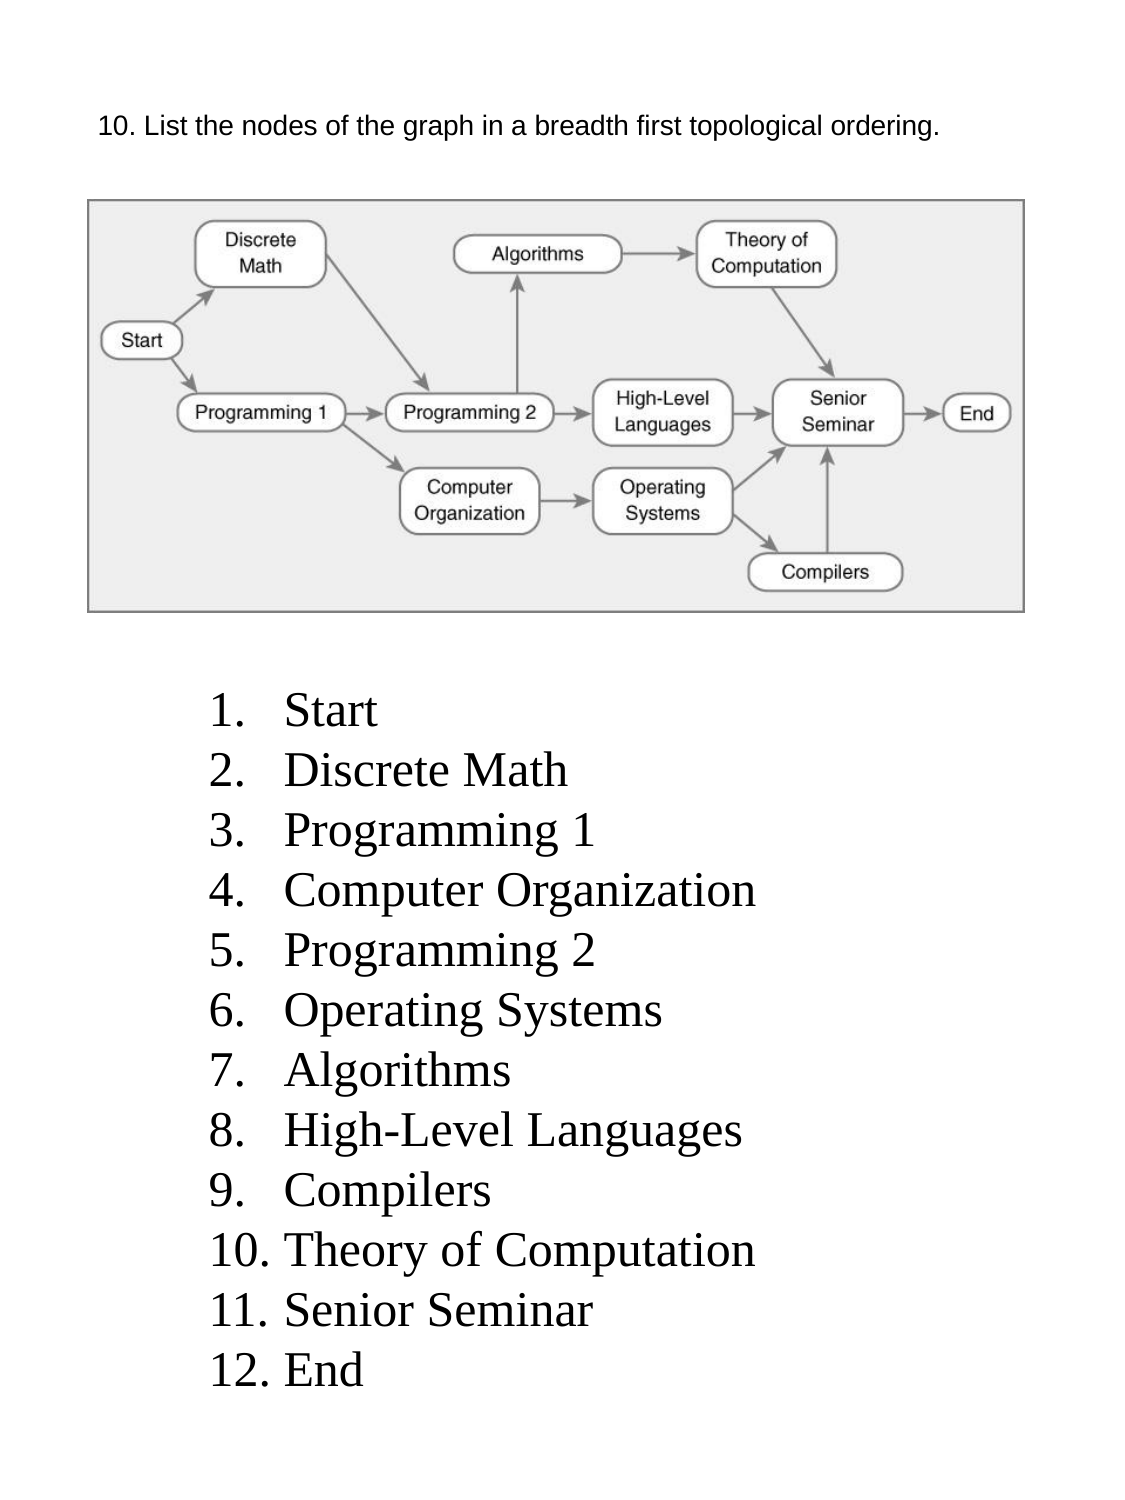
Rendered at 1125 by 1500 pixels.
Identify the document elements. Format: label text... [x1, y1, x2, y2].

text_box 10. List the nodes of the graph in a breadth first topological ordering. [82, 99, 956, 149]
picture [87, 199, 1026, 613]
text_box Start Discrete Math Programming 1 Computer Organization Programming 2 Operating Systems Algorithms High-Level Languages Compilers Theory of Computation Senior Seminar End [193, 668, 845, 1404]
